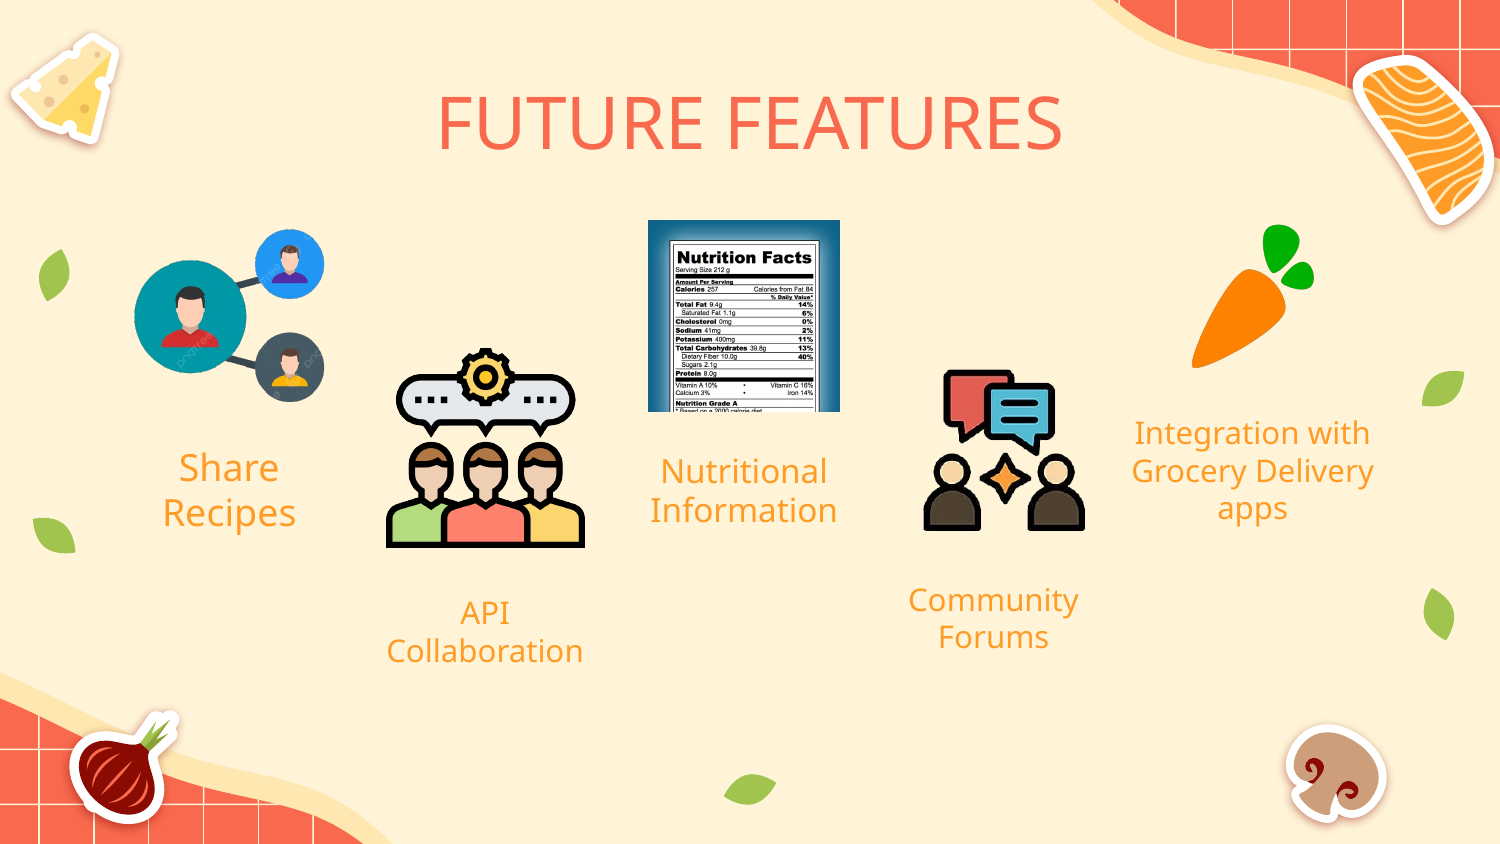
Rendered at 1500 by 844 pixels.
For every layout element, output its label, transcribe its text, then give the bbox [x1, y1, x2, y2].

title Integration with Grocery Delivery apps [1152, 414, 1394, 525]
title Community Forums [886, 602, 1101, 673]
picture [102, 188, 356, 443]
title API Collaboration [356, 583, 615, 678]
title Share Recipes [92, 442, 367, 537]
title FUTURE FEATURES [118, 72, 1382, 167]
picture [385, 348, 585, 548]
title Nutritional Information [617, 448, 855, 531]
picture [648, 219, 840, 412]
picture [860, 219, 1383, 594]
